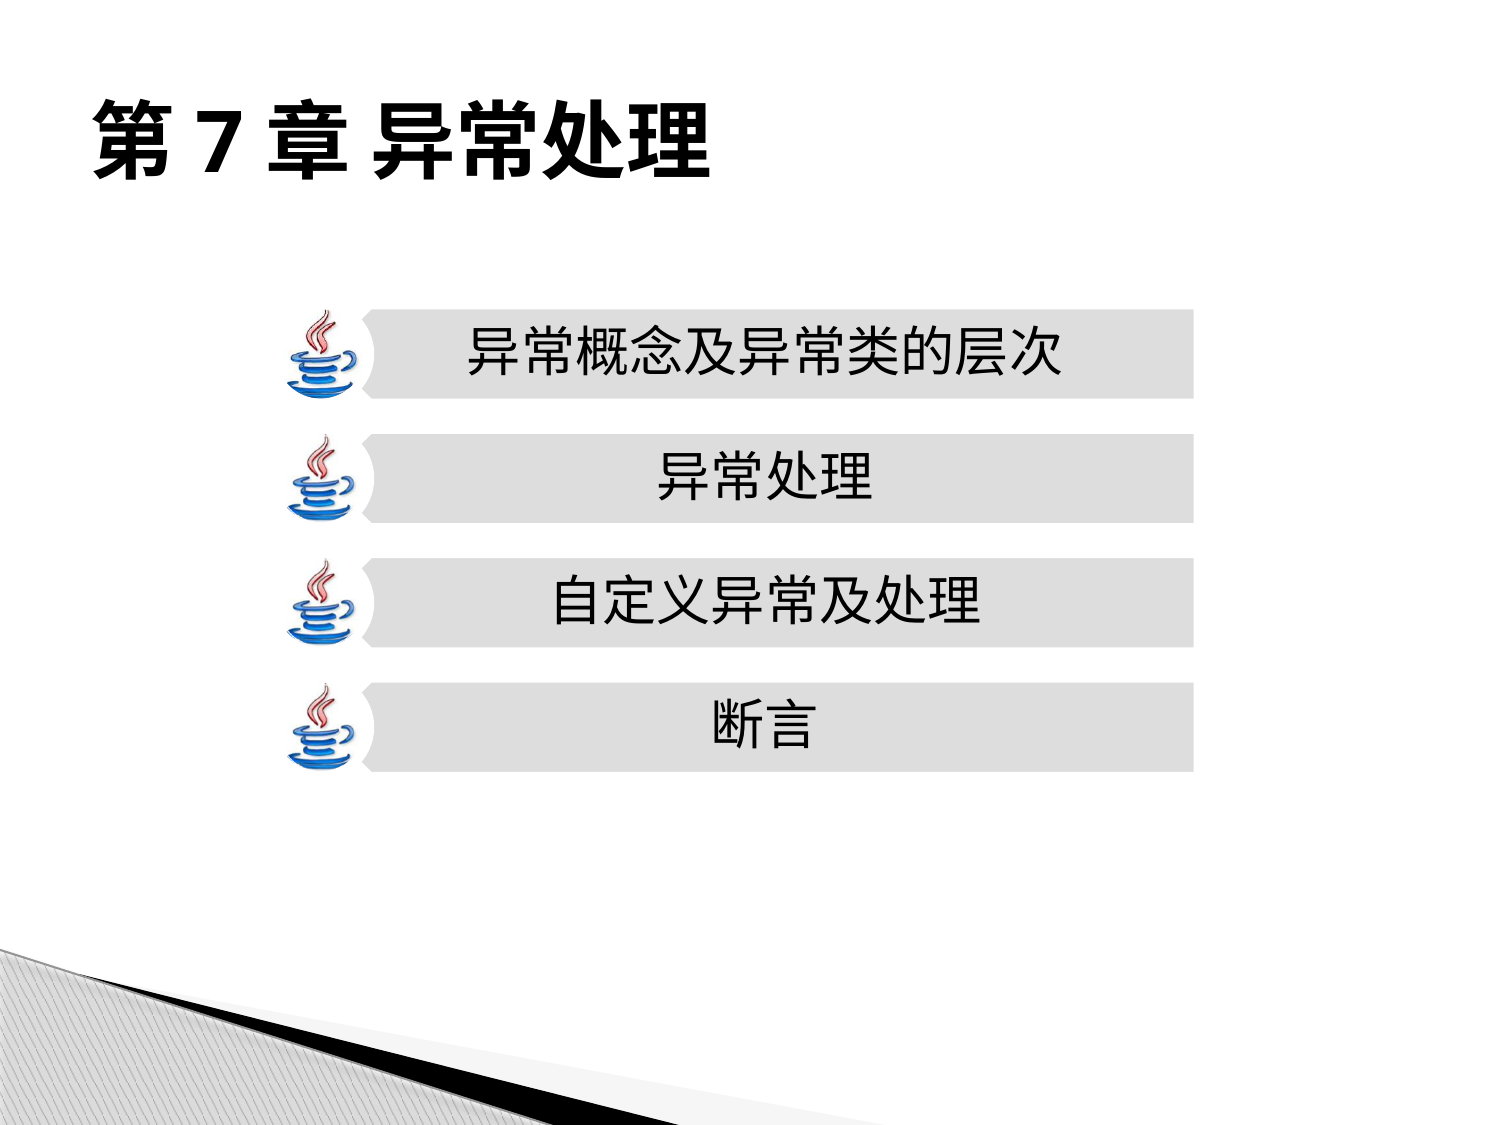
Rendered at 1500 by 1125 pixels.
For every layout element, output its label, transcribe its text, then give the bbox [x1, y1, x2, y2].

title 第7章 异常处理 [75, 45, 1425, 233]
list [74, 304, 1395, 777]
